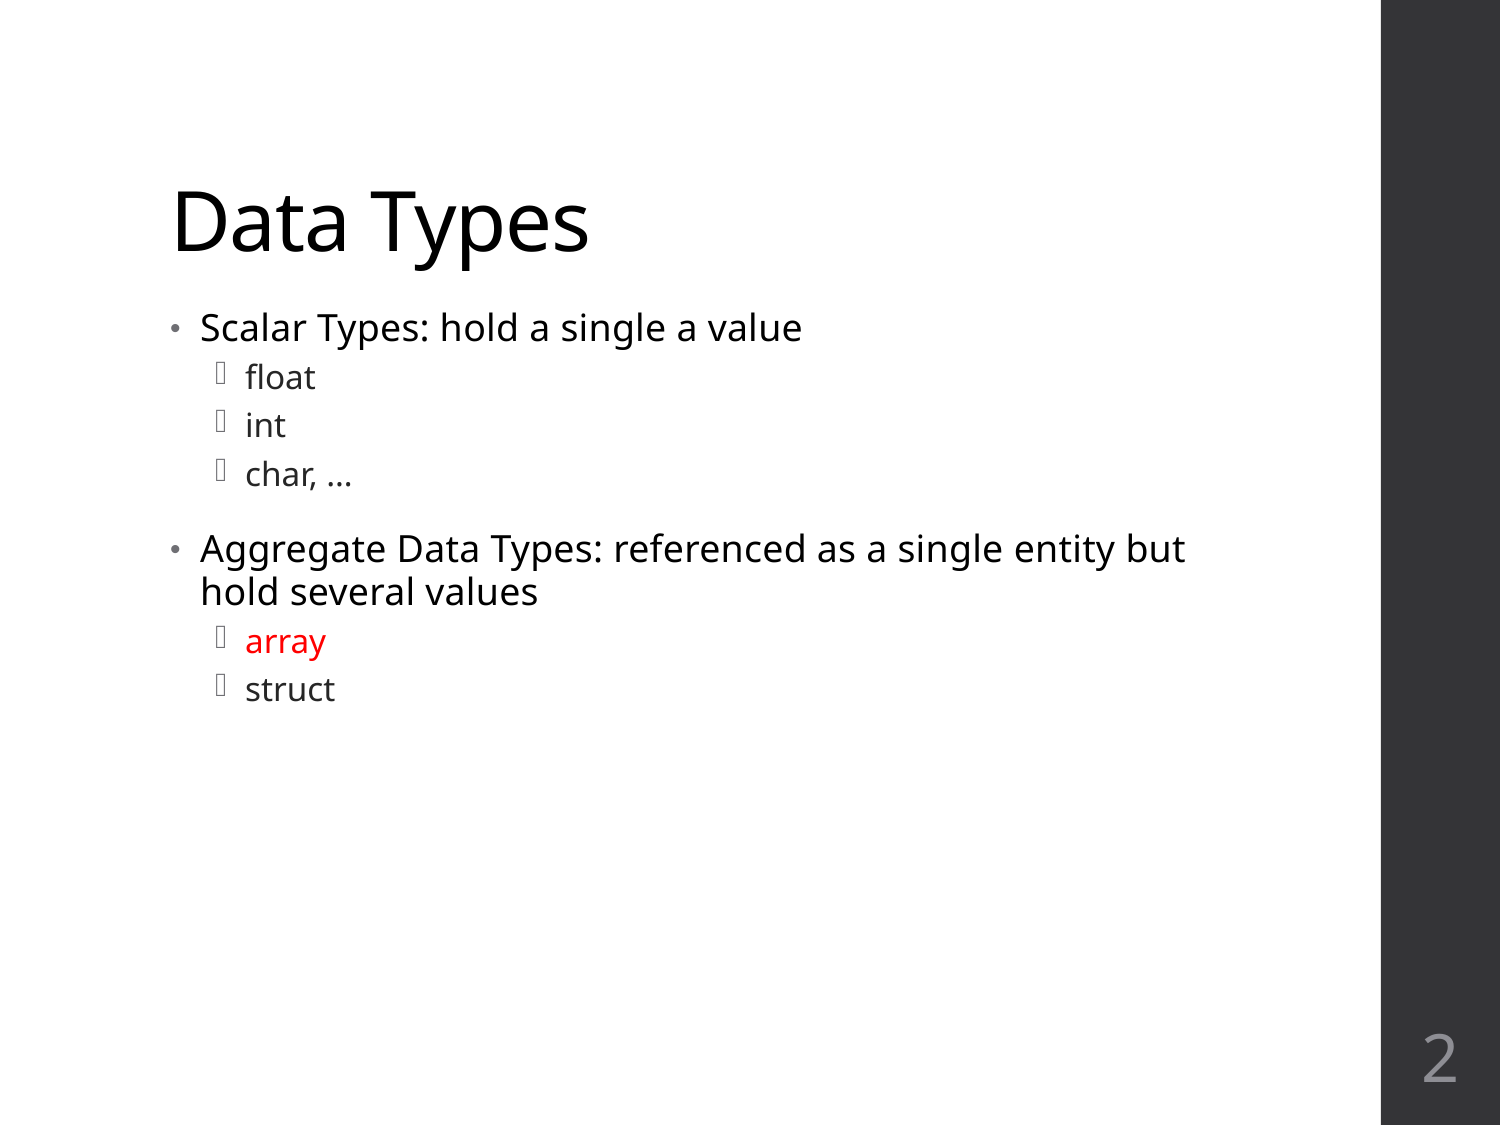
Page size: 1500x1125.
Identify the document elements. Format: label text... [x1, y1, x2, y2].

title Data Types [155, 60, 1348, 278]
slide_number 2 [1384, 1012, 1498, 1110]
list Scalar Types: hold a single a value float int char, … Aggregate Data Types: referenced as a single entity but hold several values array struct [155, 299, 1213, 1014]
